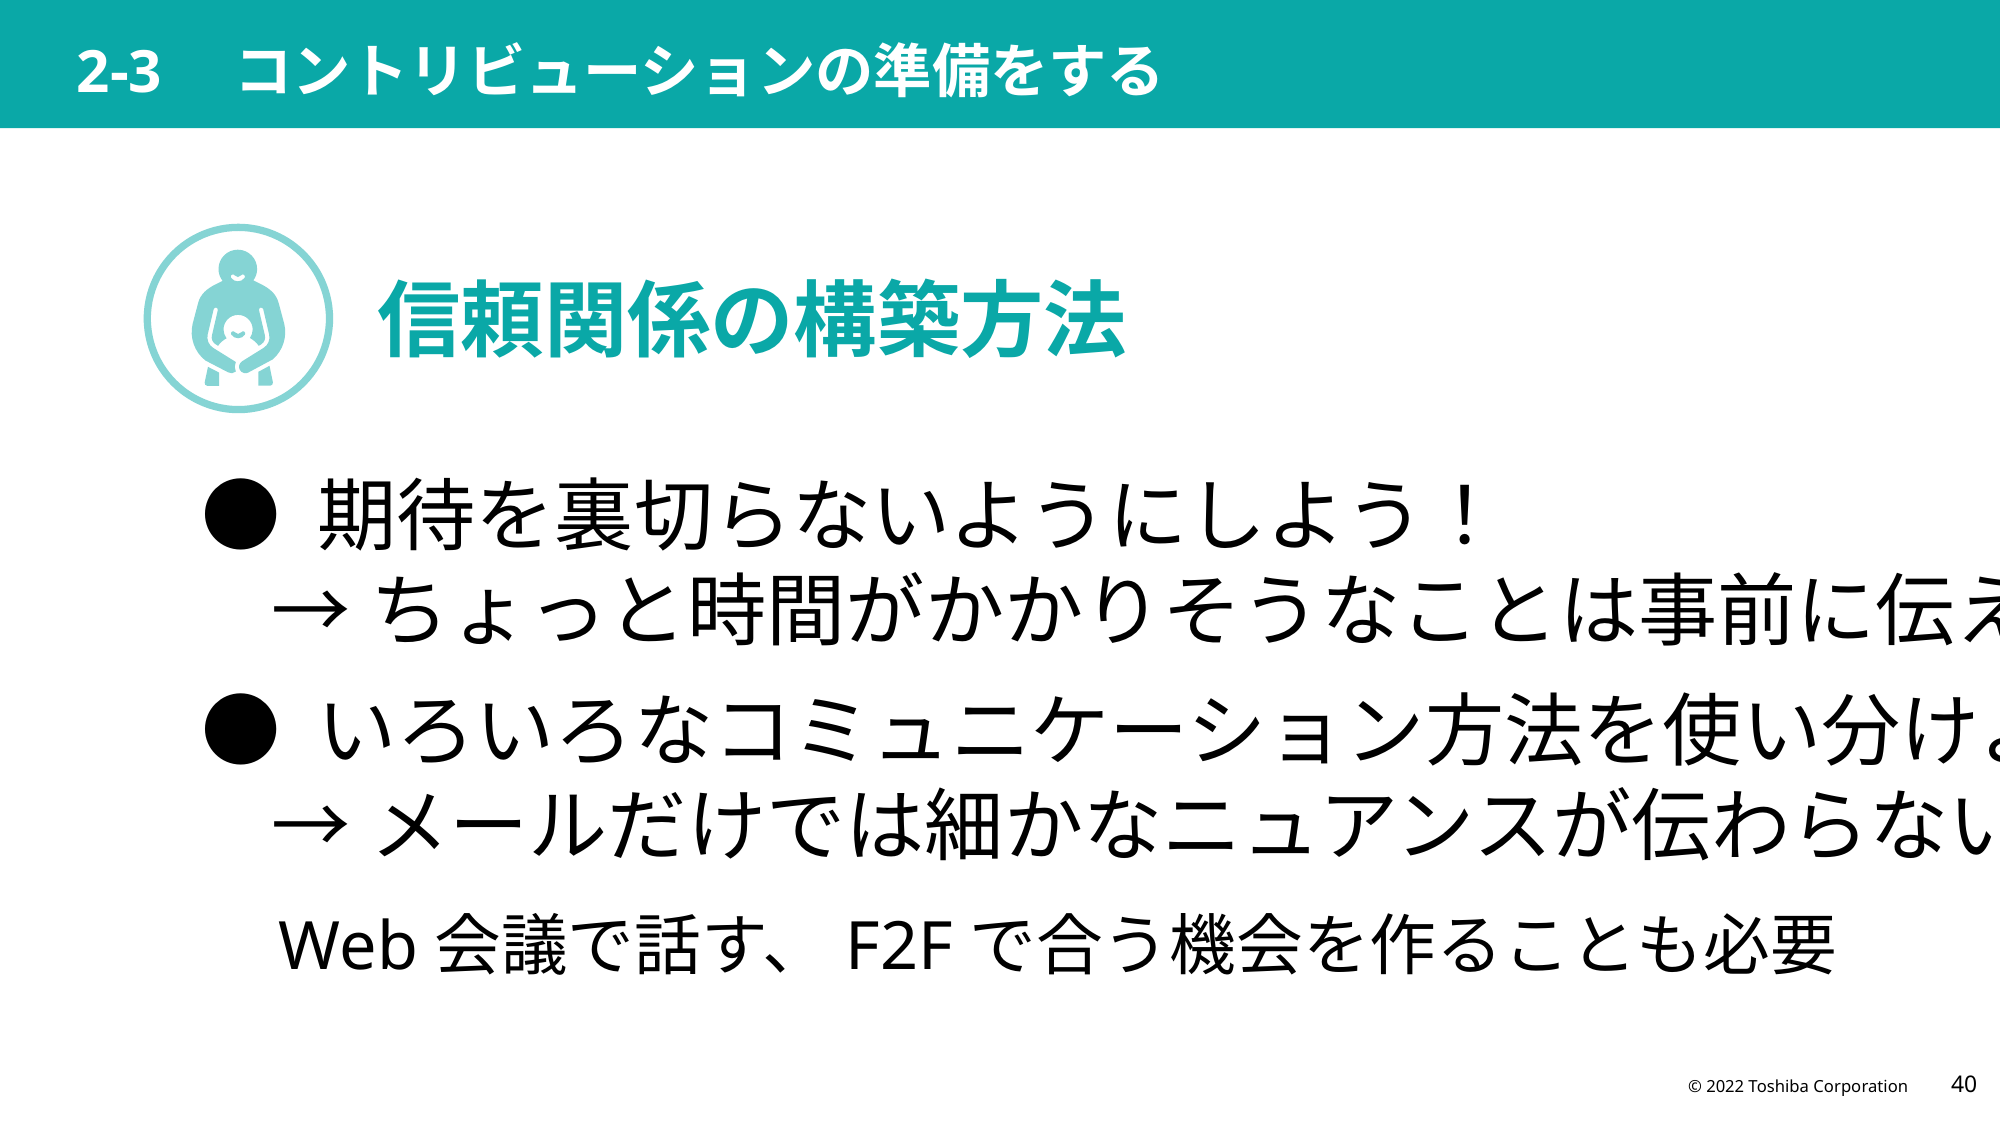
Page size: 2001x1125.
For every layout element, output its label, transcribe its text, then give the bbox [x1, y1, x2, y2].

title 2-3 コントリビューションの準備をする [0, 0, 1878, 123]
text_box ● 期待を裏切らないようにしよう！ →ちょっと時間がかかりそうなことは事前に伝えよう ● いろいろなコミュニケーション方法を使い分けよう！ →メールだけでは細かなニュアンスが伝わらない Web会議で話す、F2Fで合う機会を作ることも必要 [201, 468, 1924, 982]
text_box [147, 227, 1185, 410]
